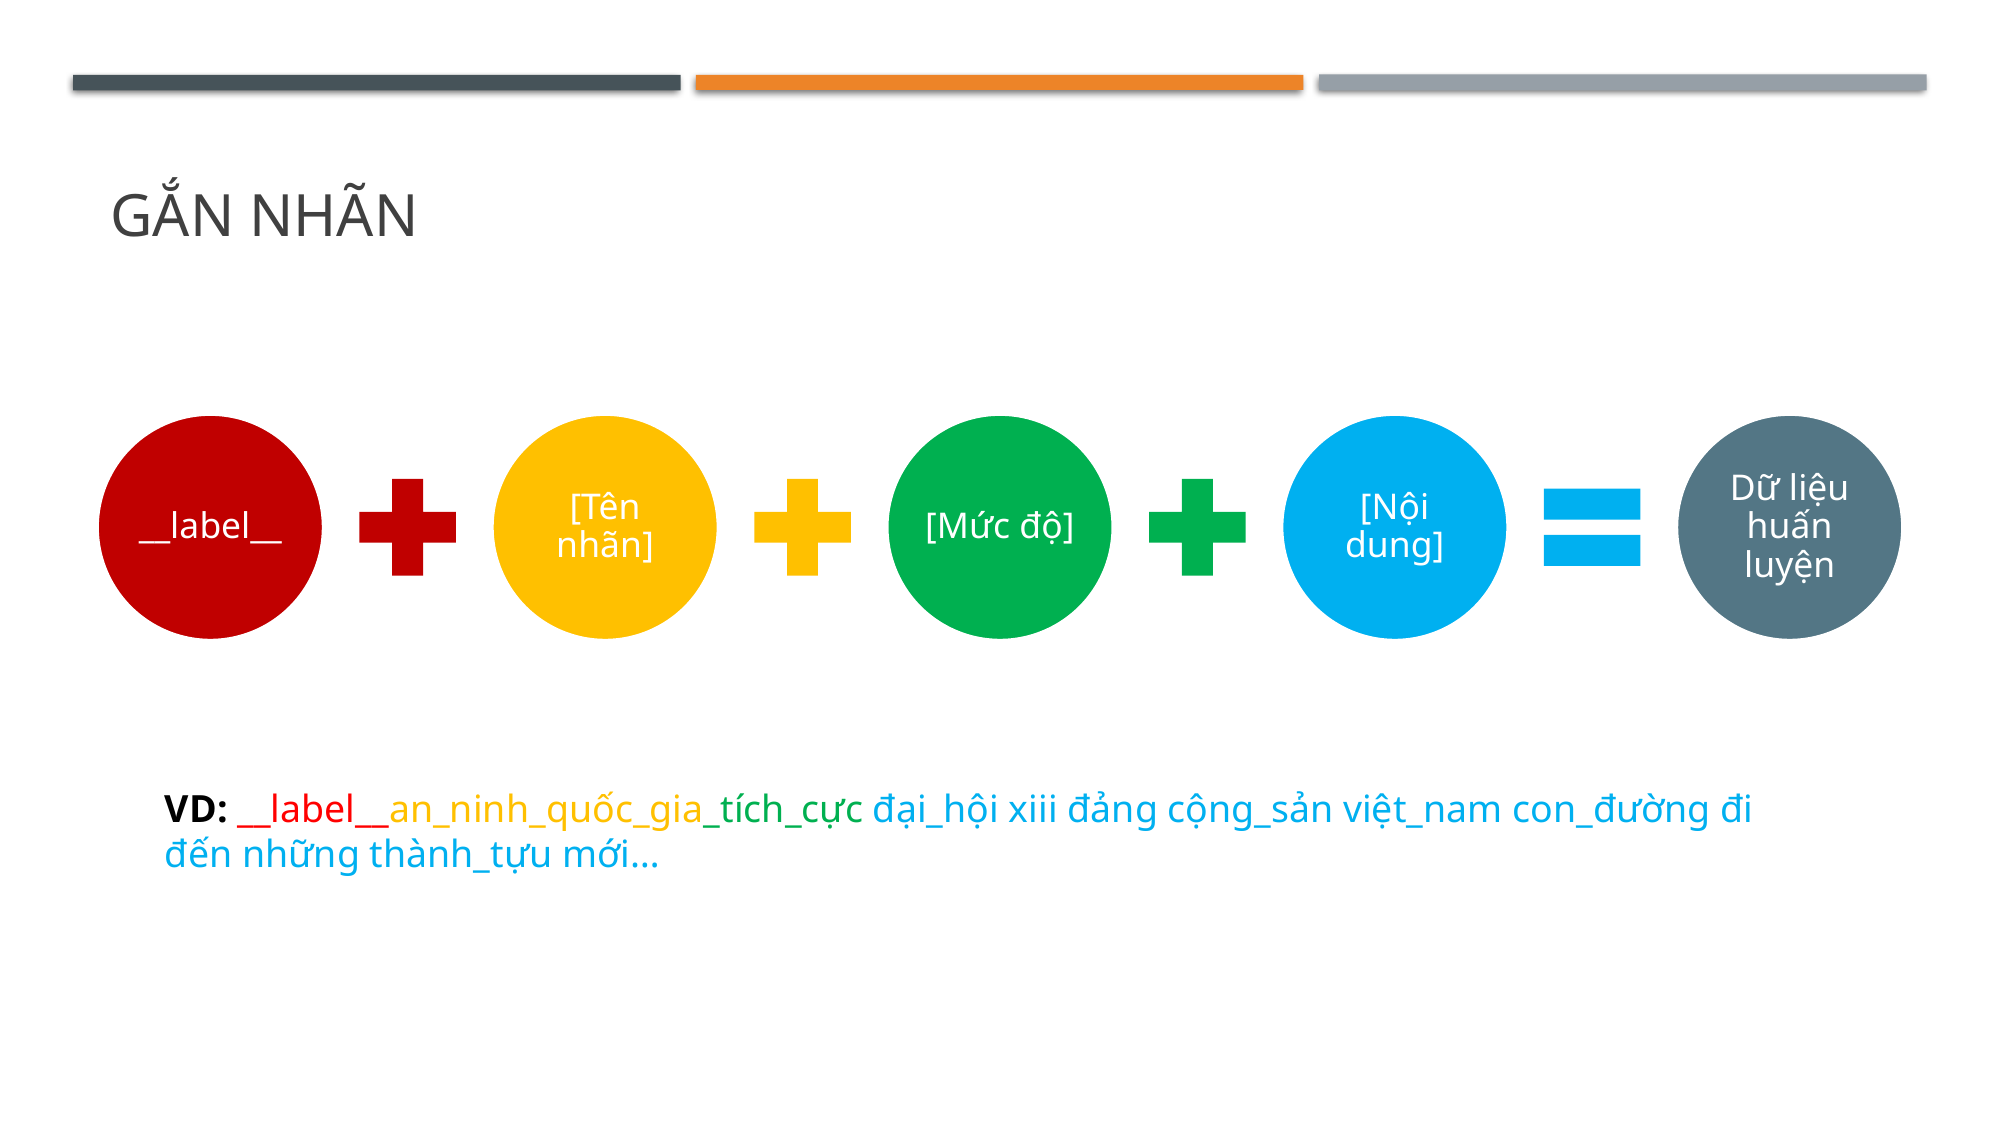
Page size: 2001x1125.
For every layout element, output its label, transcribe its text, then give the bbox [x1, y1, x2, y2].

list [94, 309, 1906, 745]
title Gắn nhãn [95, 115, 1905, 309]
text_box VD: __label__an_ninh_quốc_gia_tích_cực đại_hội xiii đảng cộng_sản việt_nam con_đường đi đến những thành_tựu mới… [149, 777, 1788, 882]
